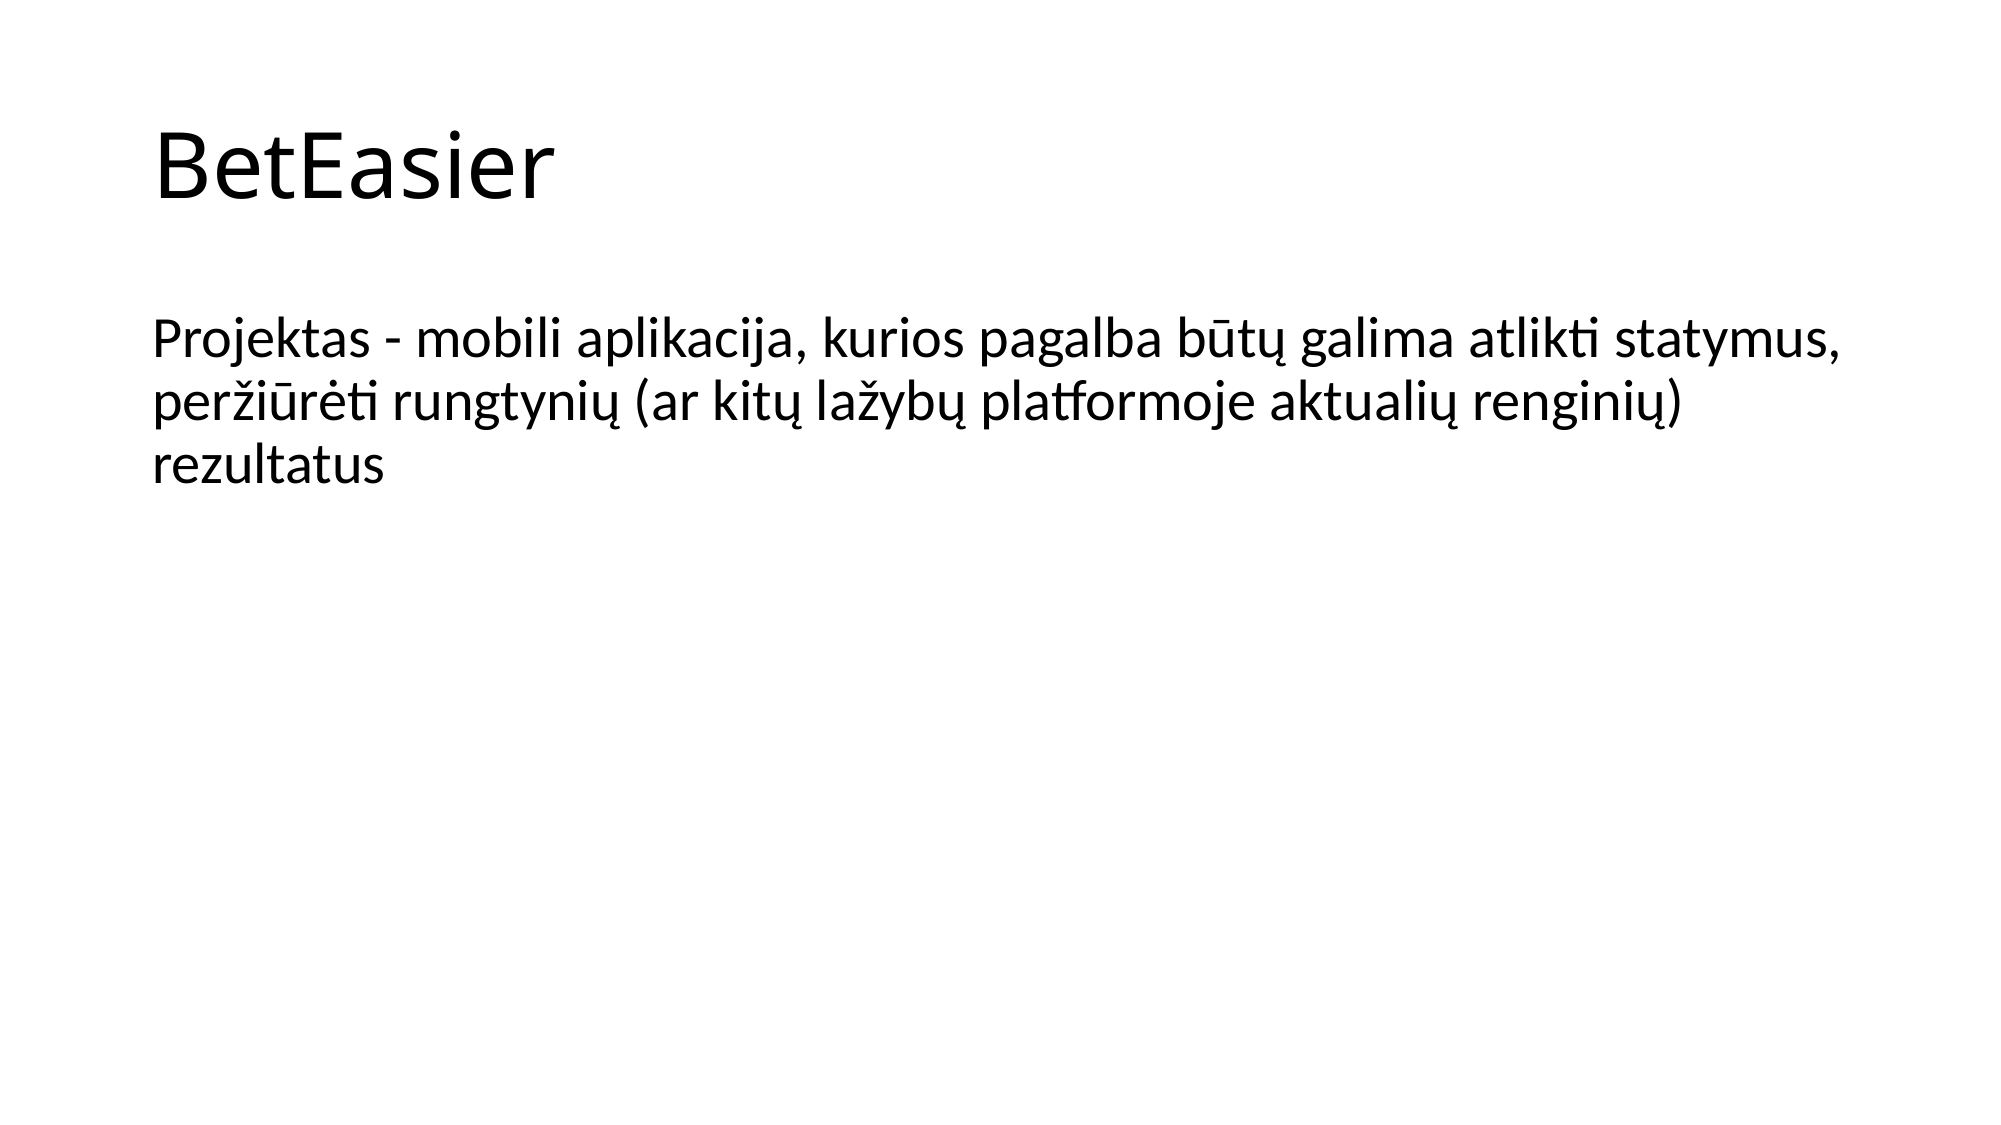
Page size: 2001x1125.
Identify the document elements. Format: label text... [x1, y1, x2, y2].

title BetEasier [137, 59, 1863, 278]
list Projektas - mobili aplikacija, kurios pagalba būtų galima atlikti statymus, peržiūrėti rungtynių (ar kitų lažybų platformoje aktualių renginių) rezultatus [137, 299, 1863, 1014]
